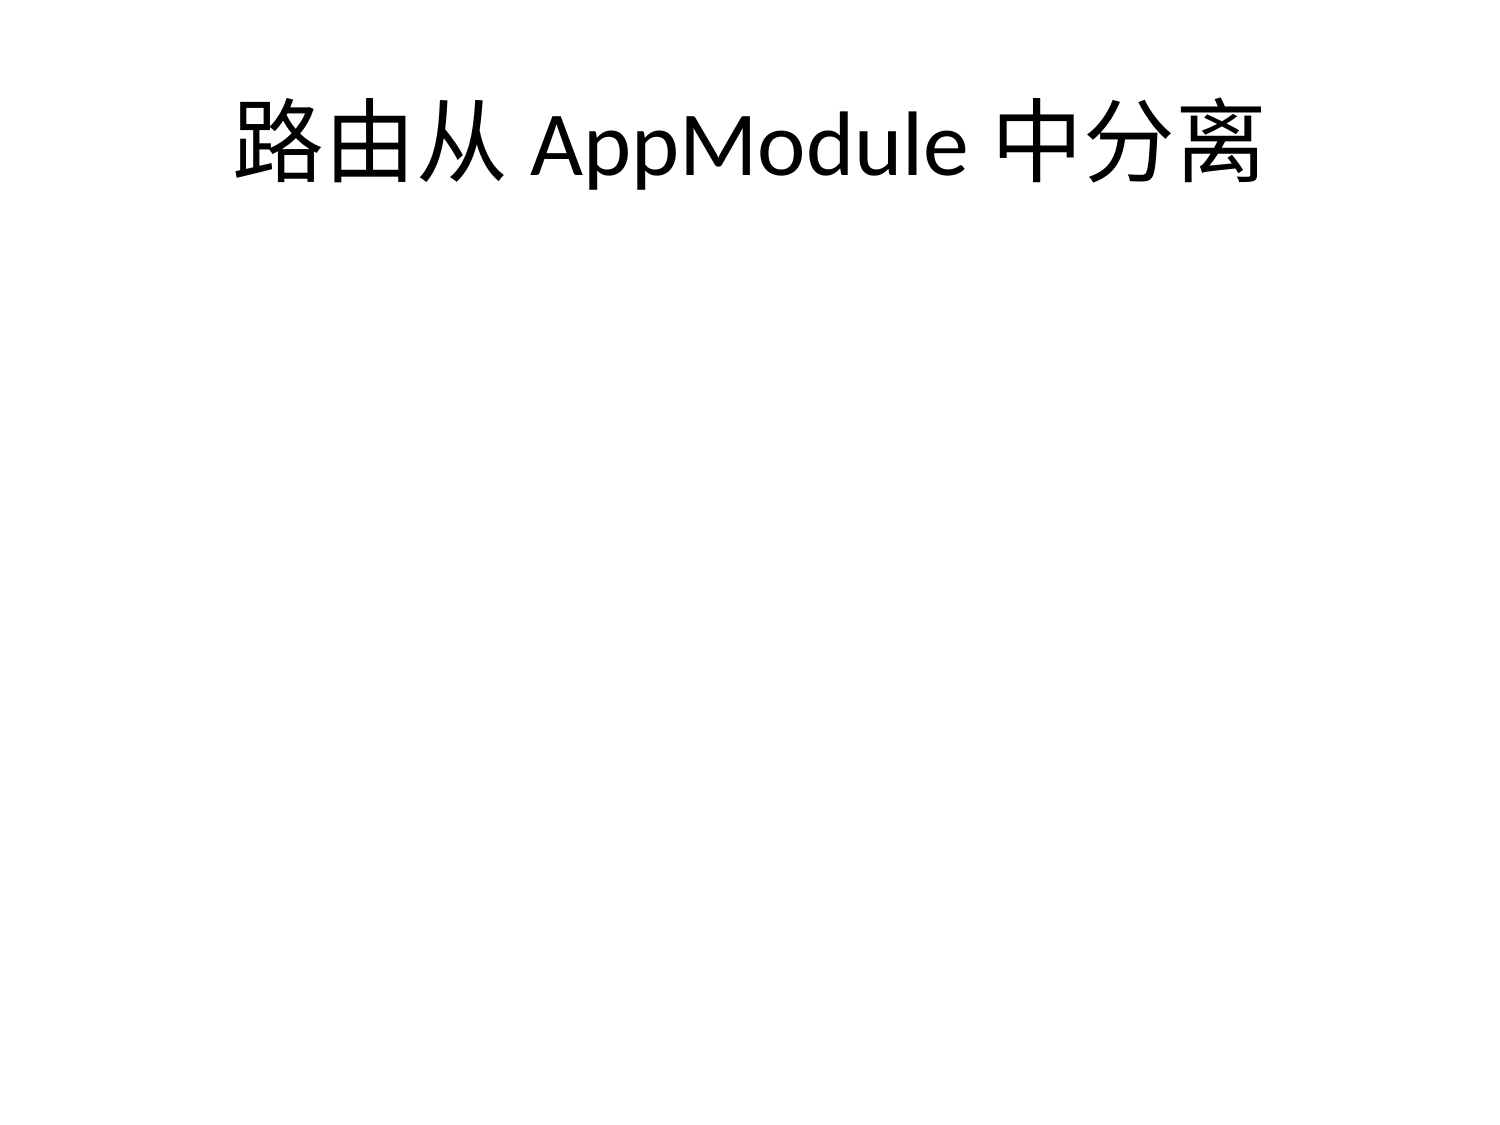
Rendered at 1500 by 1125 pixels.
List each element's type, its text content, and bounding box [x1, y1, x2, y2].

title 路由从AppModule中分离 [75, 45, 1425, 233]
